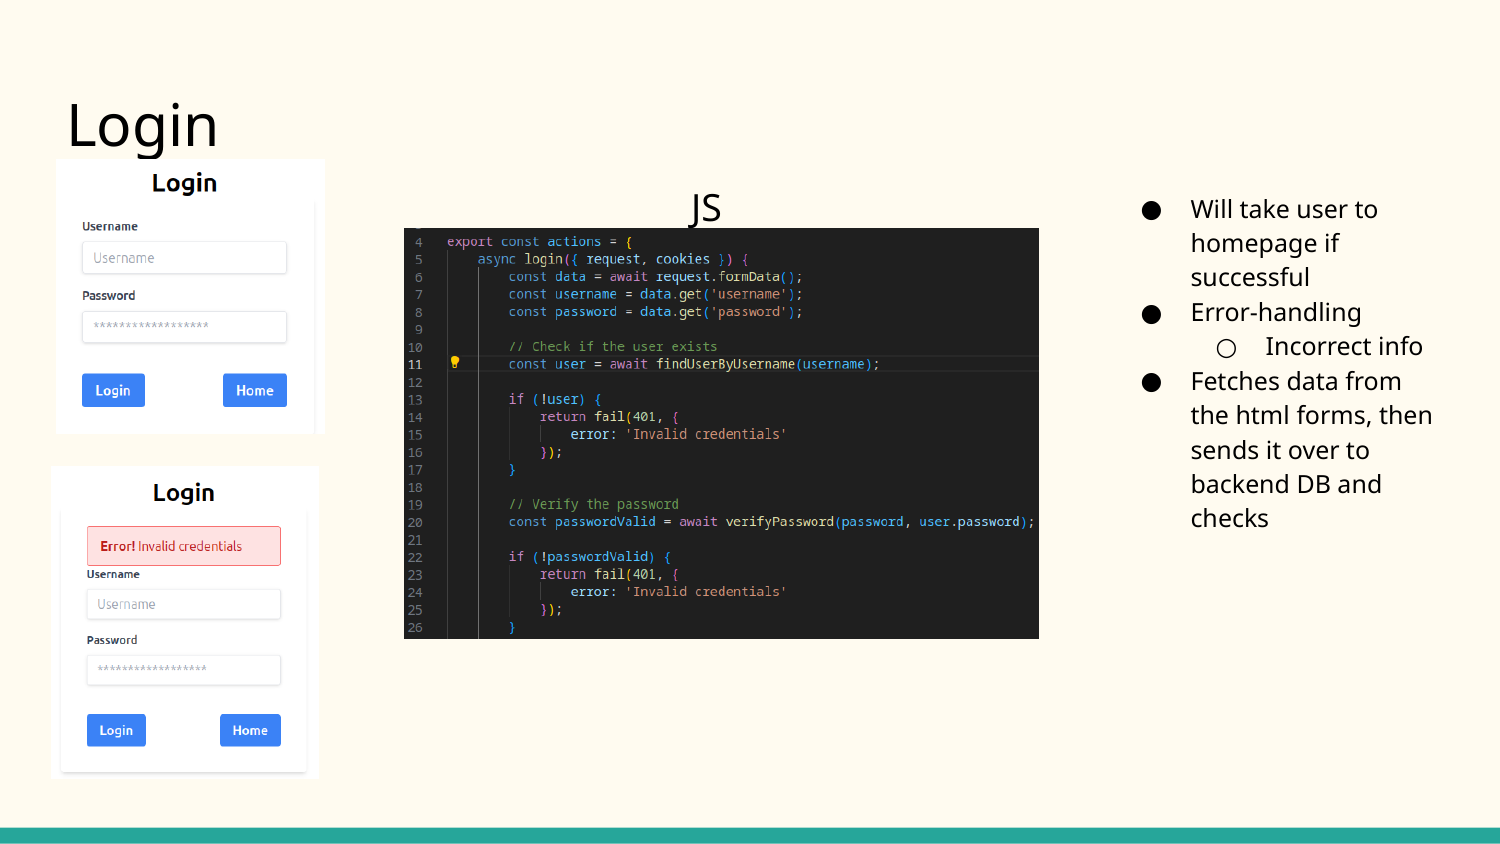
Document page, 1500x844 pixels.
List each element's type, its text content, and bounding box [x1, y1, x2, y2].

list Will take user to homepage if successful Error-handling Incorrect info Fetches data from the html forms, then sends it over to backend DB and checks [1100, 173, 1449, 750]
text_box JS [676, 168, 982, 226]
title Login [51, 72, 1449, 174]
picture [50, 466, 320, 779]
picture [56, 159, 325, 435]
picture [404, 227, 1039, 639]
